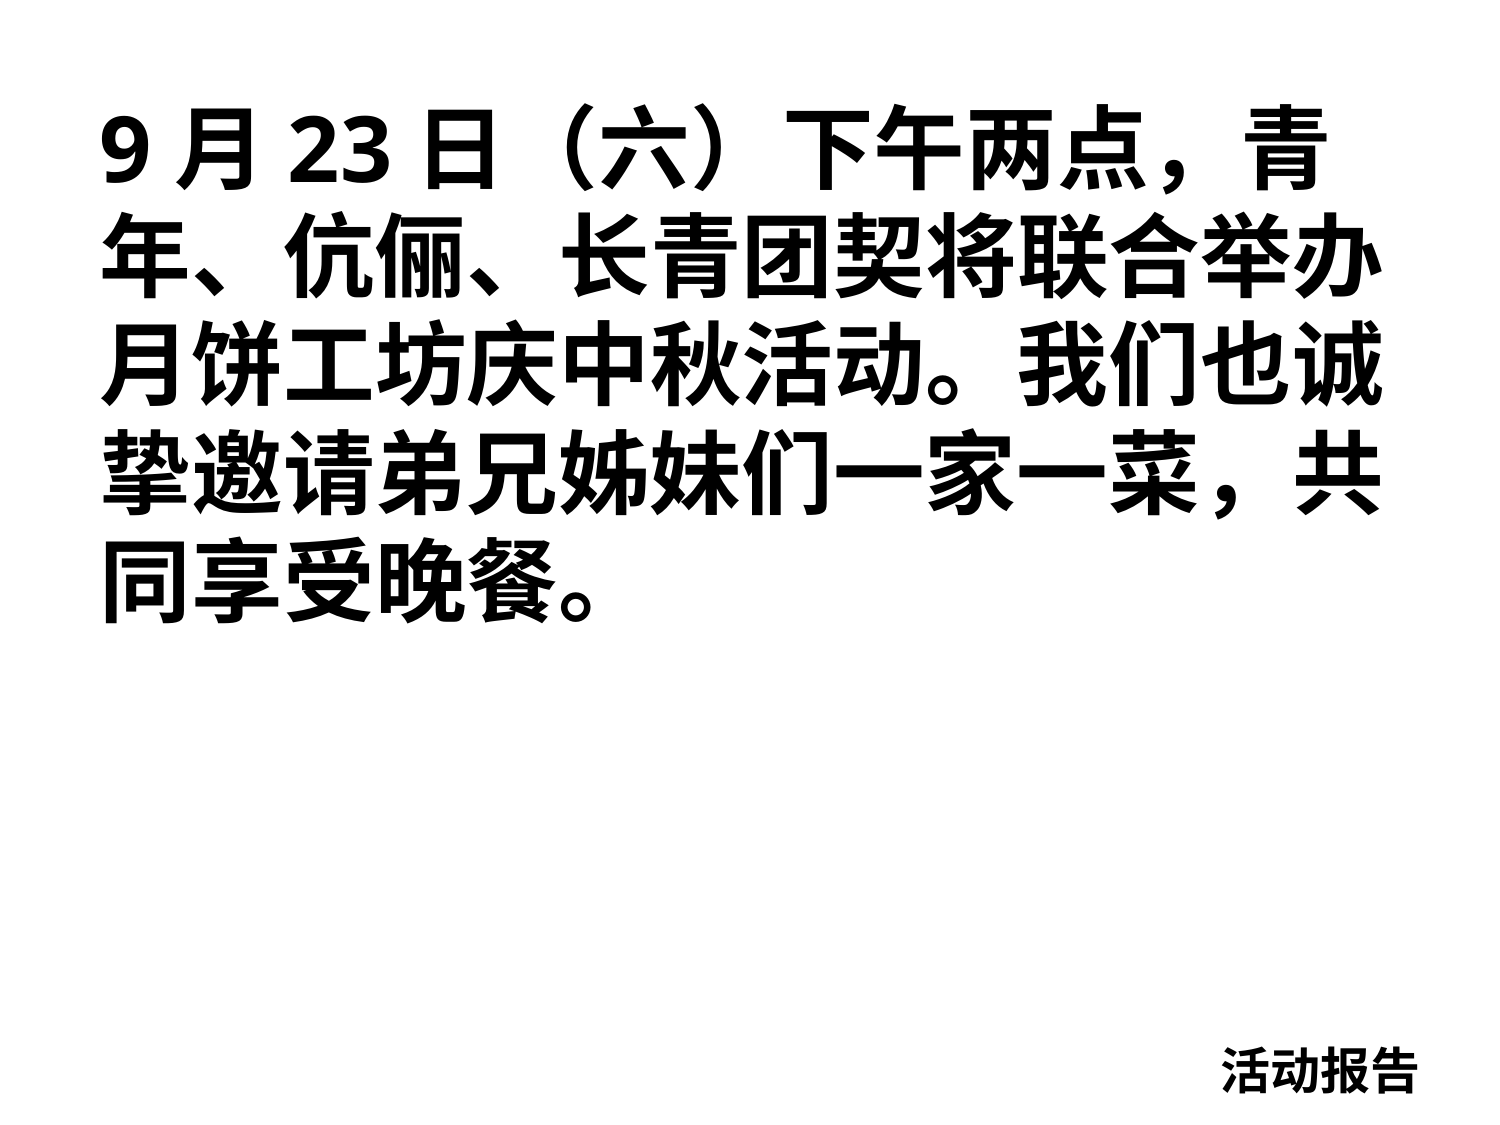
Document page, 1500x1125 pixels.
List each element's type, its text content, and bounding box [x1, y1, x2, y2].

text_box 活动报告 [82, 1033, 1436, 1107]
text_box 9月23日（六）下午两点，青年、伉俪、长青团契将联合举办月饼工坊庆中秋活动。我们也诚挚邀请弟兄姊妹们一家一菜，共同享受晚餐。 [84, 84, 1438, 642]
